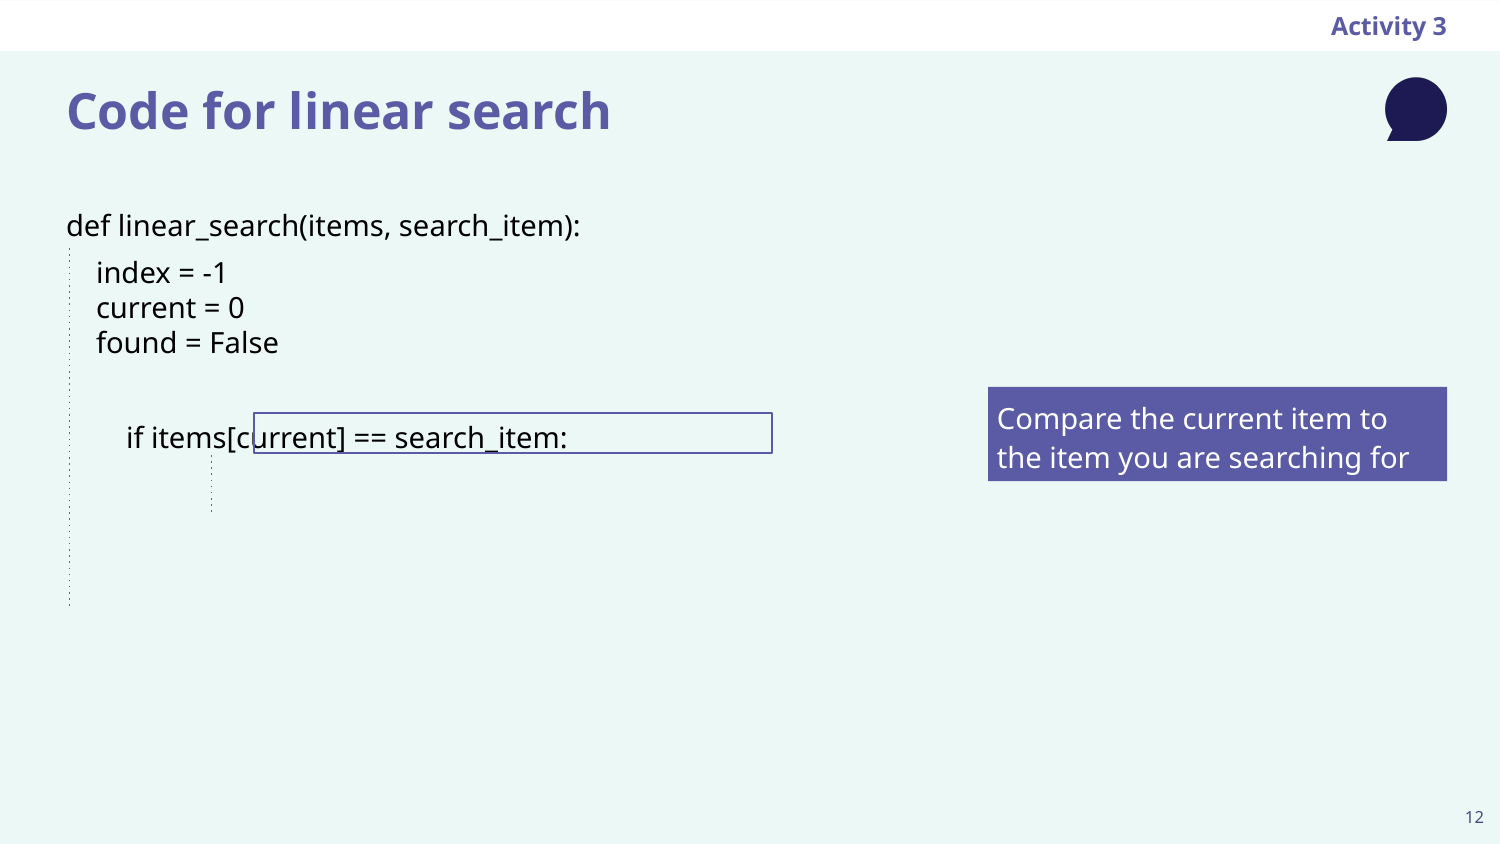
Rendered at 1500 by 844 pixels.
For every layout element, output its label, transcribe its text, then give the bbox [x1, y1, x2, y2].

text_box [253, 412, 772, 454]
list def linear_search(items, search_item): index = -1 current = 0 found = False if items[current] == search_item: [51, 191, 963, 793]
title Code for linear search [51, 52, 1449, 167]
slide_number ‹#› [1448, 792, 1500, 844]
subtitle Activity 3 [862, 0, 1448, 52]
picture [1383, 75, 1450, 143]
text_box Compare the current item to the item you are searching for [988, 386, 1448, 482]
